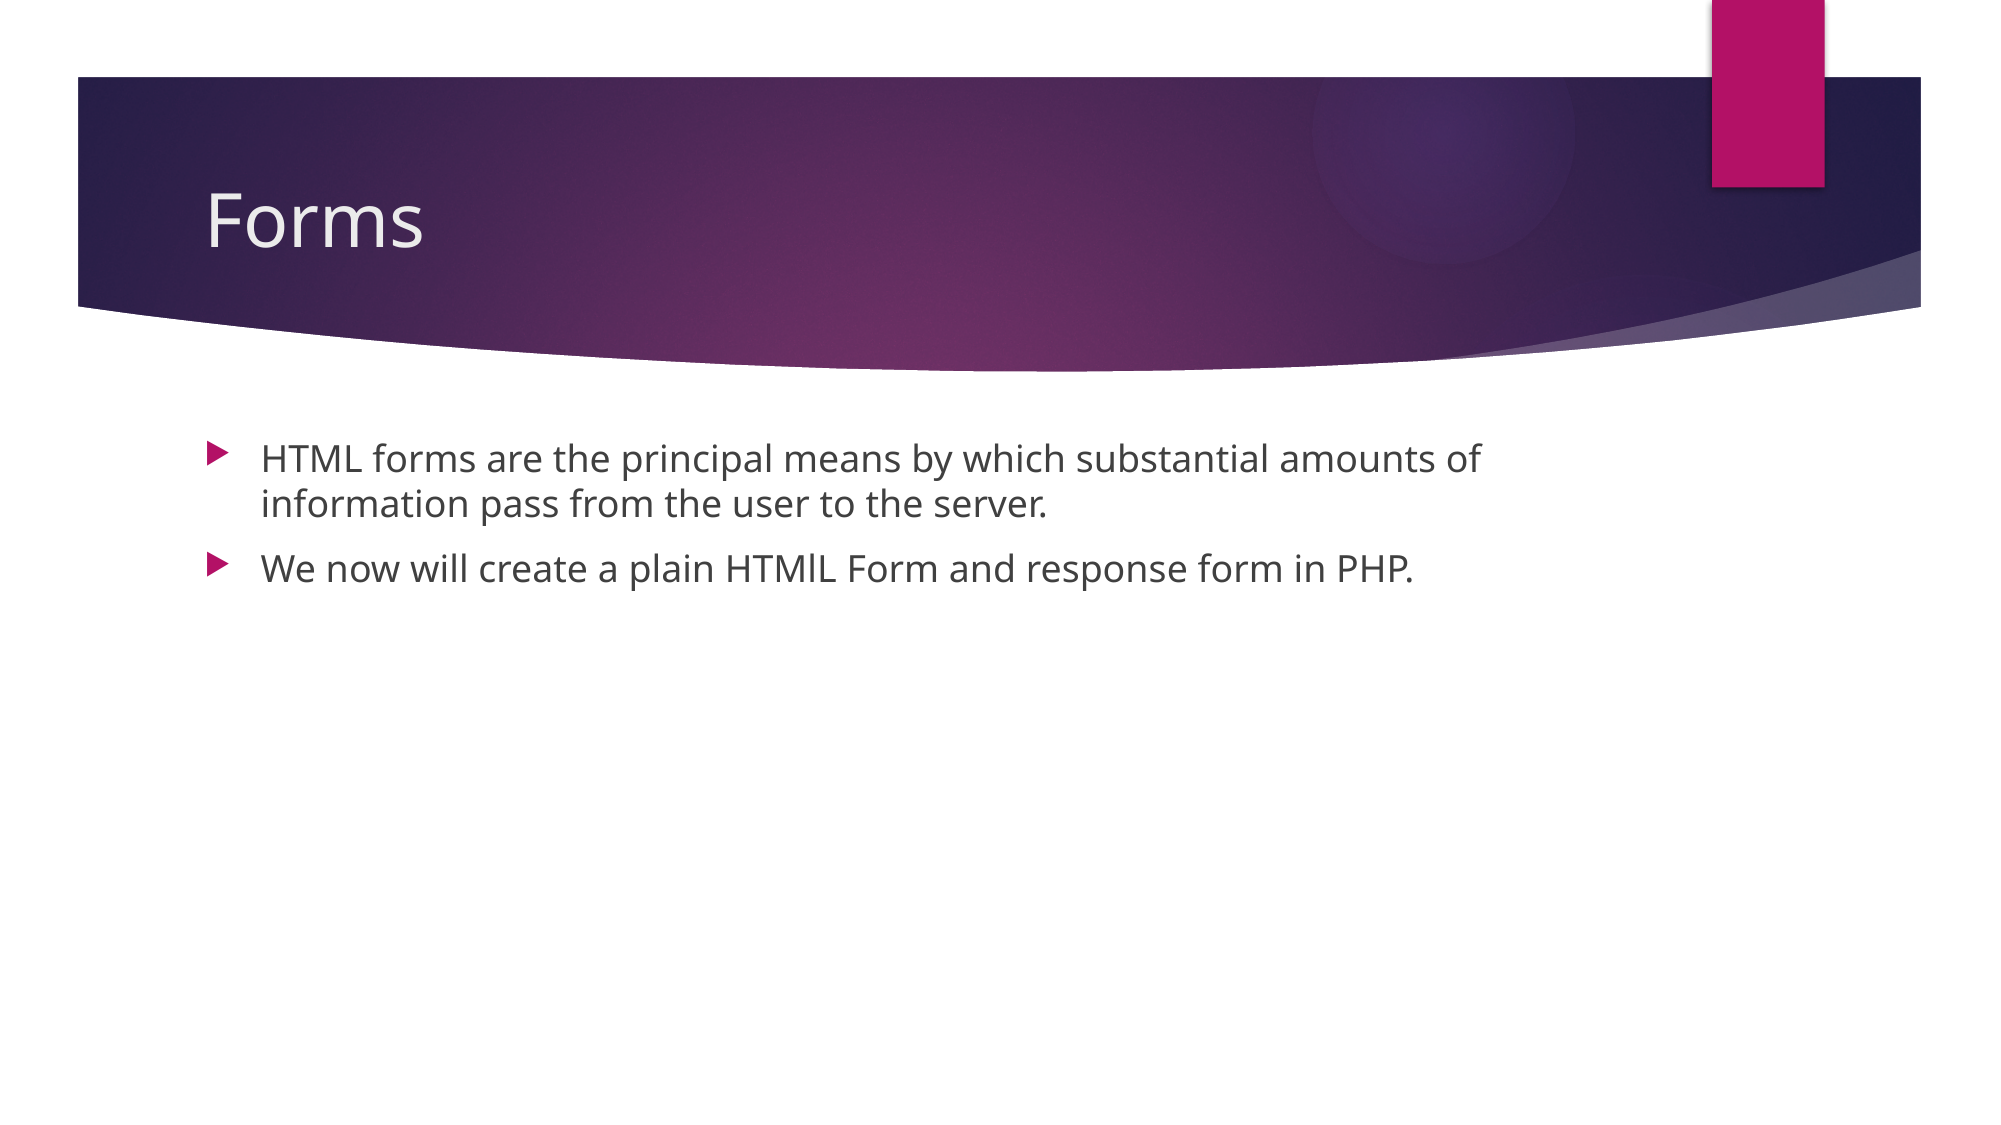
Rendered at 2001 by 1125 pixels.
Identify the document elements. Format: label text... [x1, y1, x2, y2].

list HTML forms are the principal means by which substantial amounts of information pass from the user to the server. We now will create a plain HTMlL Form and response form in PHP. [189, 427, 1638, 988]
title Forms [189, 159, 1627, 276]
